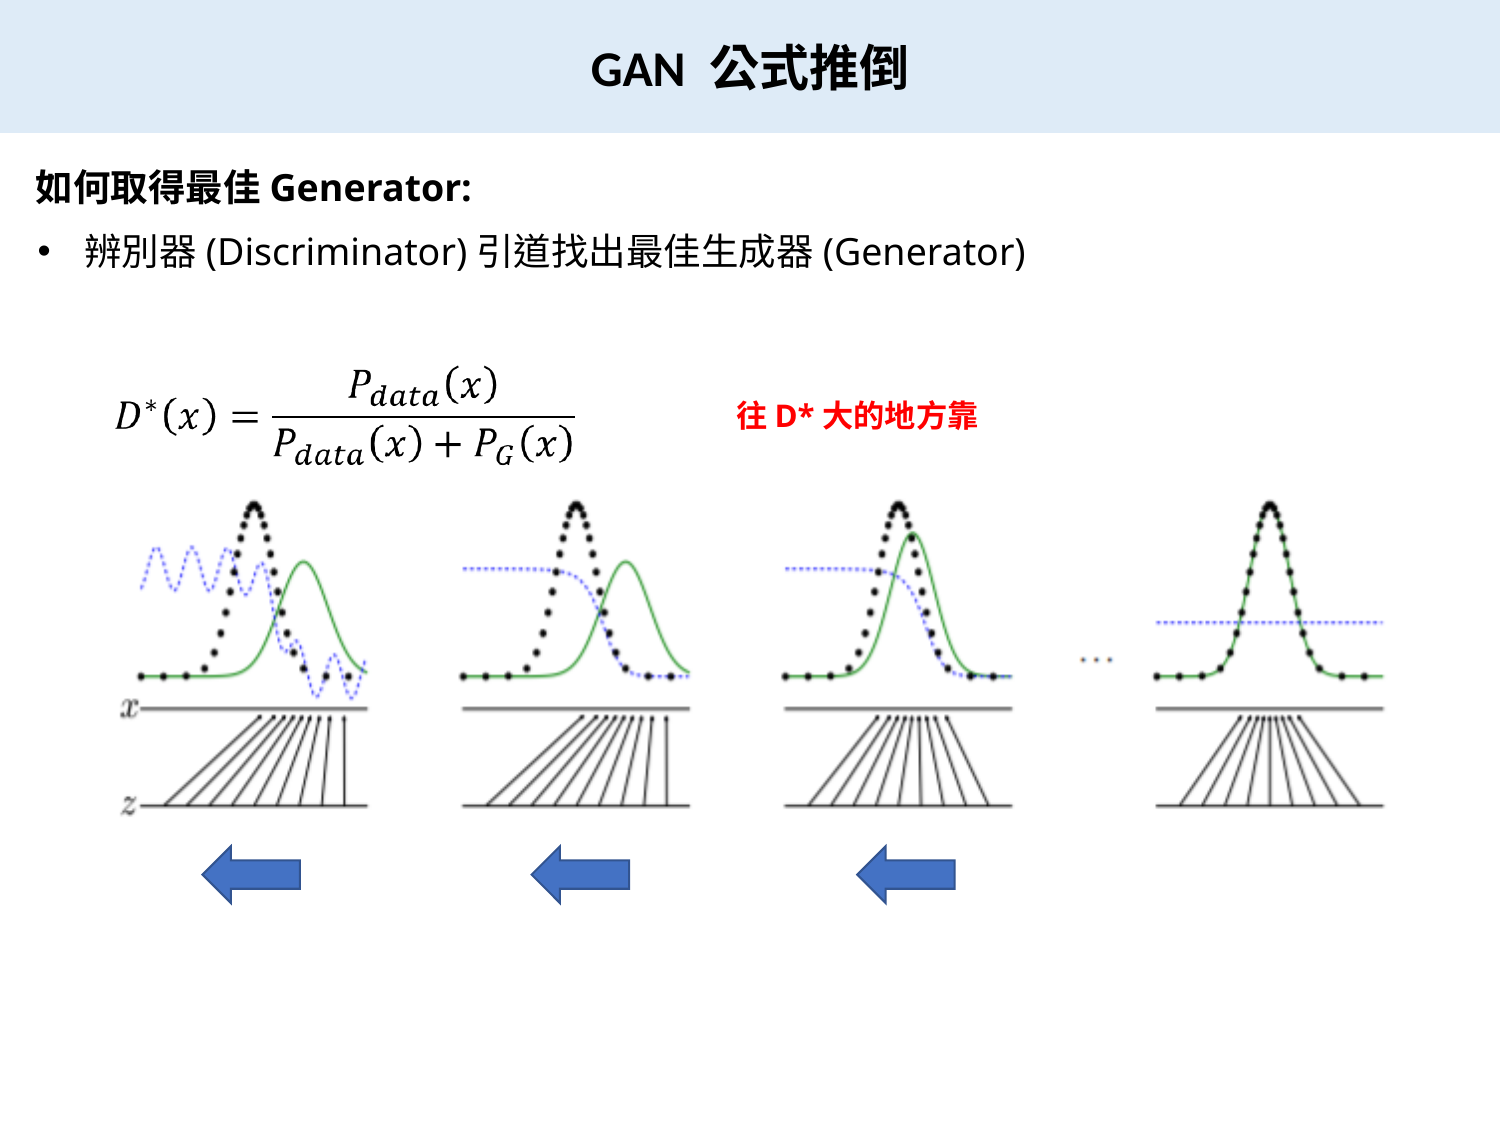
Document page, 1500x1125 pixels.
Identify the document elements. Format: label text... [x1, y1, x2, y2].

text_box 往D*大的地方靠 [721, 388, 994, 442]
text_box 辨別器(Discriminator)引道找出最佳生成器(Generator) [22, 220, 1041, 281]
text_box [107, 360, 581, 454]
text_box 如何取得最佳Generator: [20, 156, 488, 216]
text_box [201, 843, 301, 906]
text_box [855, 843, 956, 906]
text_box GAN 公式推倒 [576, 28, 924, 104]
text_box [0, 0, 1500, 134]
text_box [530, 843, 631, 906]
picture [71, 454, 1429, 836]
